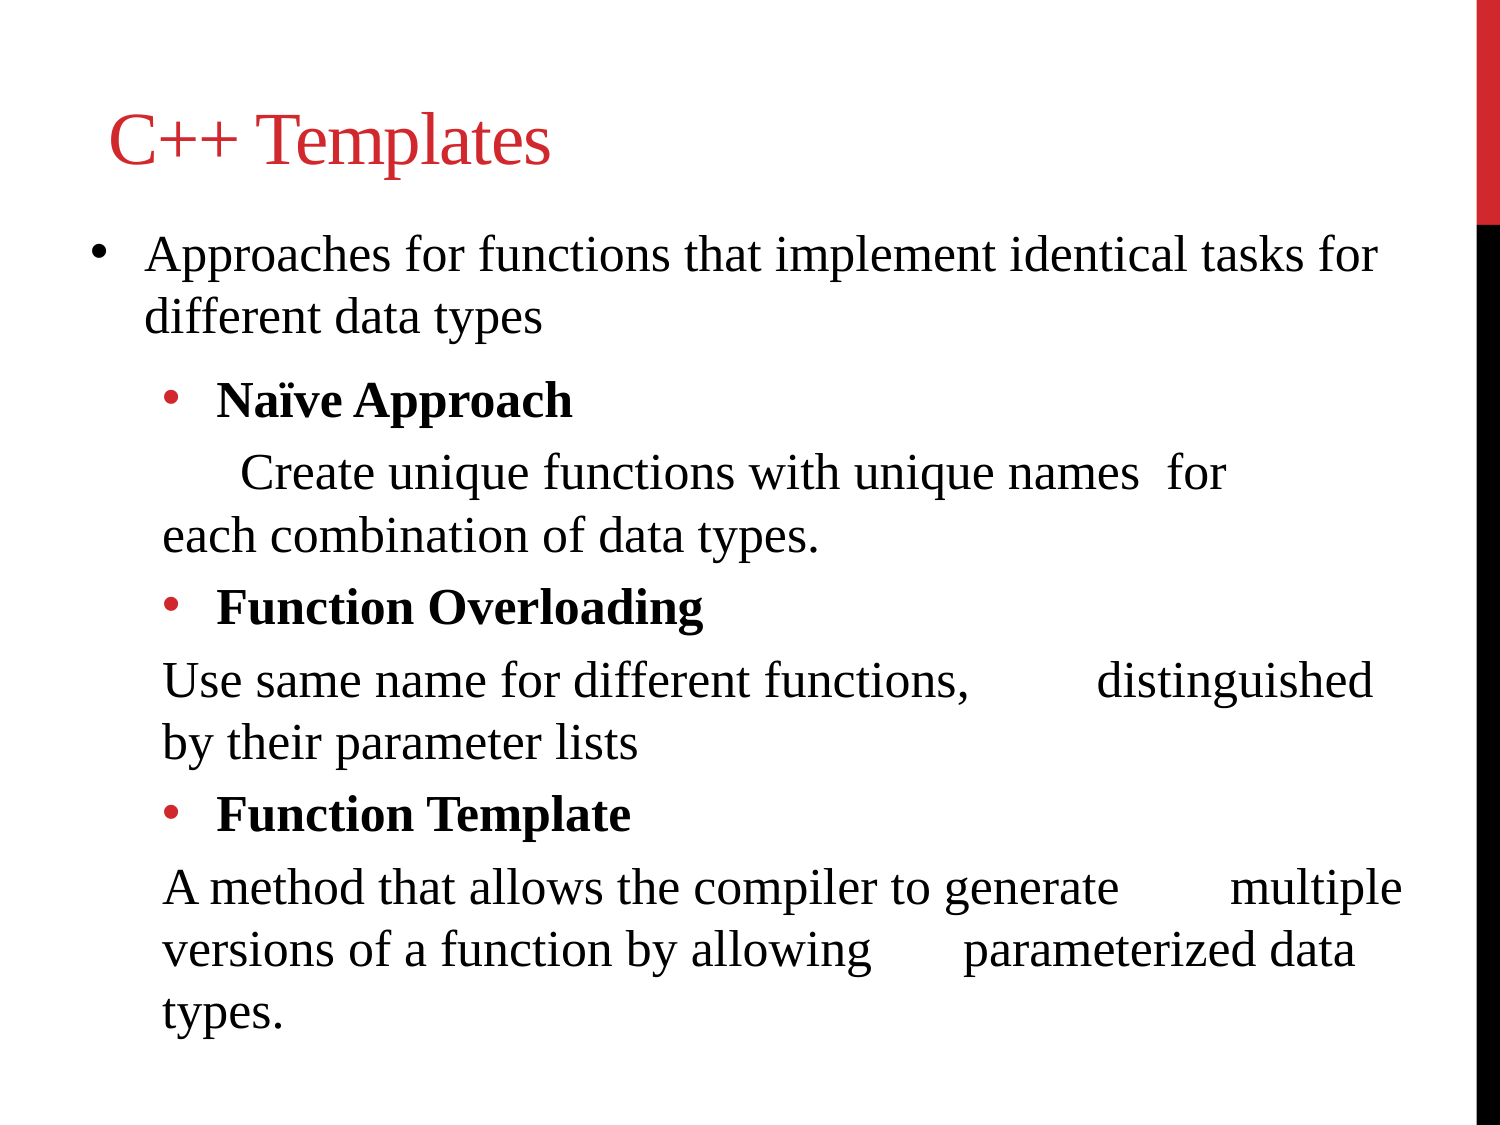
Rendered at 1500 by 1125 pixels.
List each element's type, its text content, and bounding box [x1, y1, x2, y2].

list Approaches for functions that implement identical tasks for different data types Naïve Approach Create unique functions with unique names for each combination of data types. Function Overloading Use same name for different functions, distinguished by their parameter lists Function Template A method that allows the compiler to generate multiple versions of a function by allowing parameterized data types. [75, 212, 1425, 1050]
title C++ Templates [75, 62, 1375, 188]
